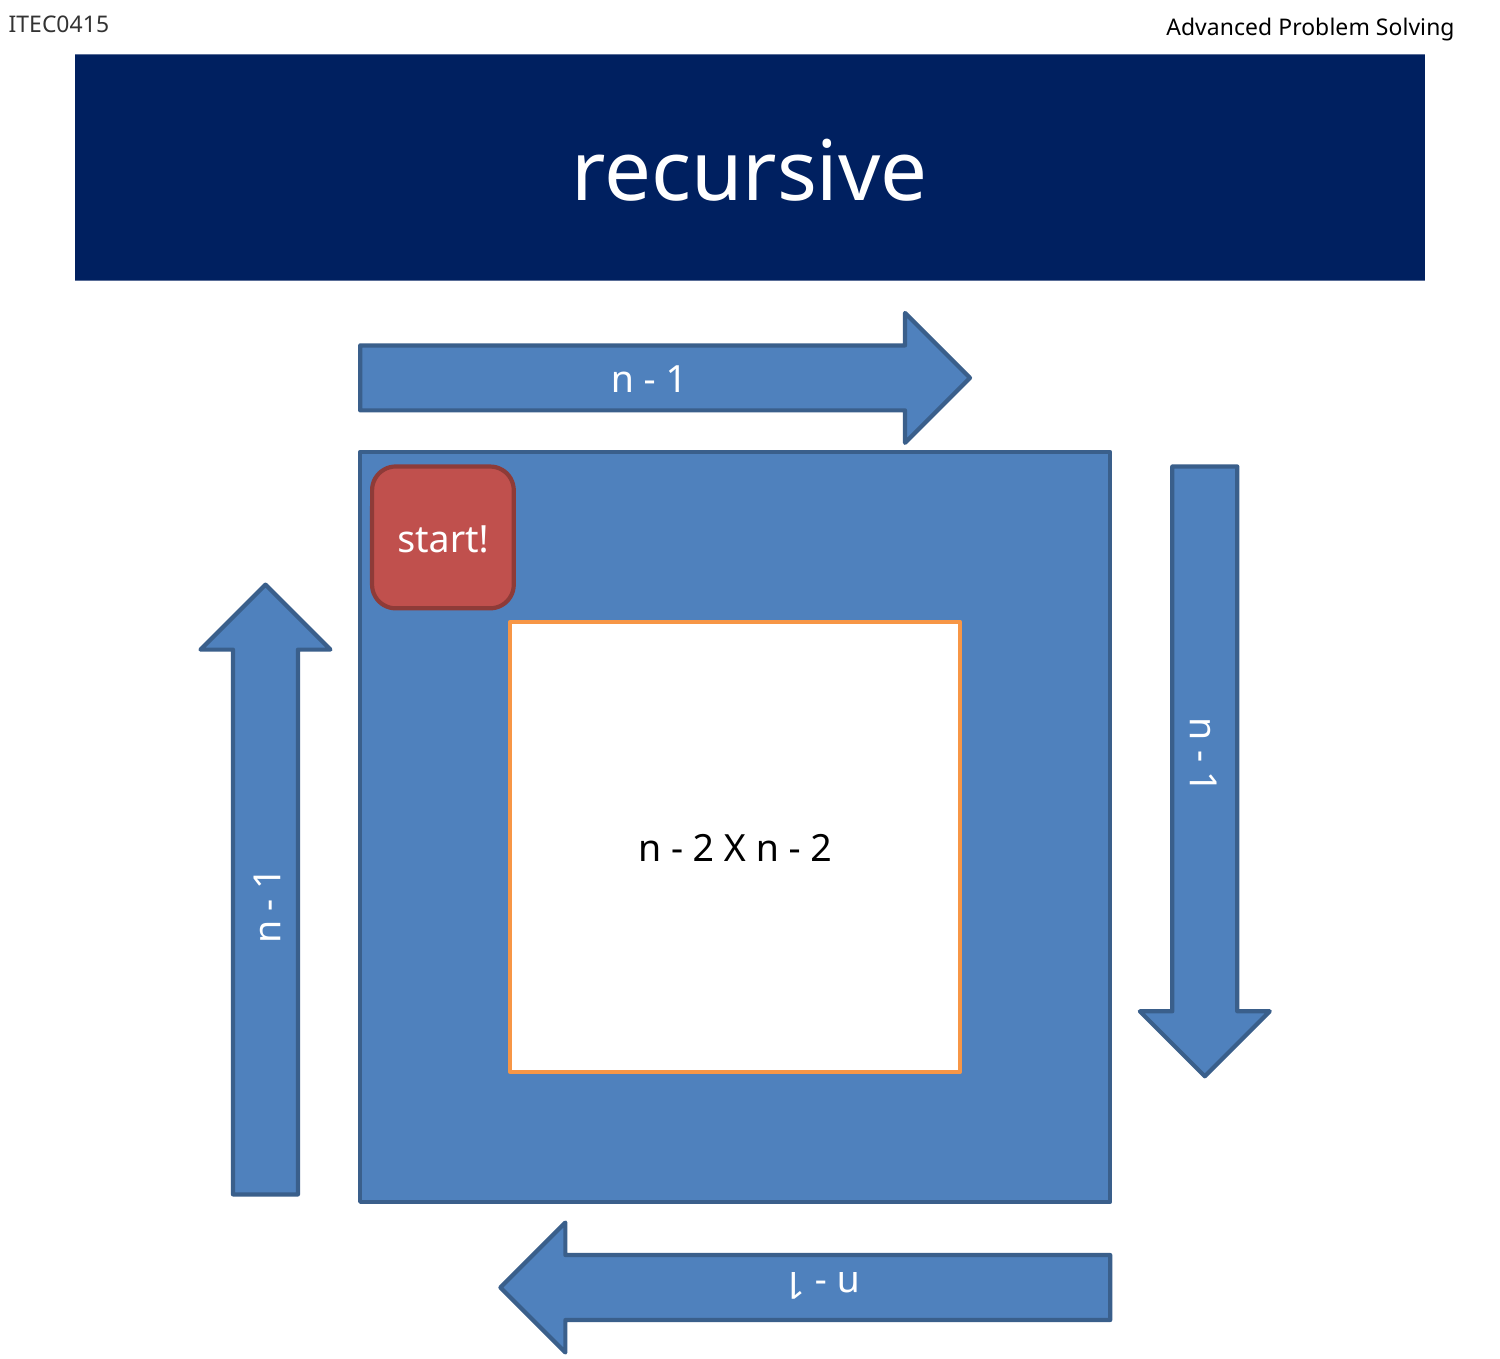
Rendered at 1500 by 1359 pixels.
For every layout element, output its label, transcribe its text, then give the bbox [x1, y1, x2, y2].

text_box n - 1 [498, 1220, 1113, 1355]
text_box start! [369, 464, 516, 611]
text_box n - 1 [1137, 464, 1272, 1079]
text_box n - 1 [198, 582, 333, 1197]
text_box n X n [358, 450, 1112, 1204]
title recursive [75, 60, 1425, 281]
text_box n - 2 X n - 2 [508, 620, 962, 1074]
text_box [0, 1, 1500, 49]
text_box n - 1 [358, 310, 973, 445]
